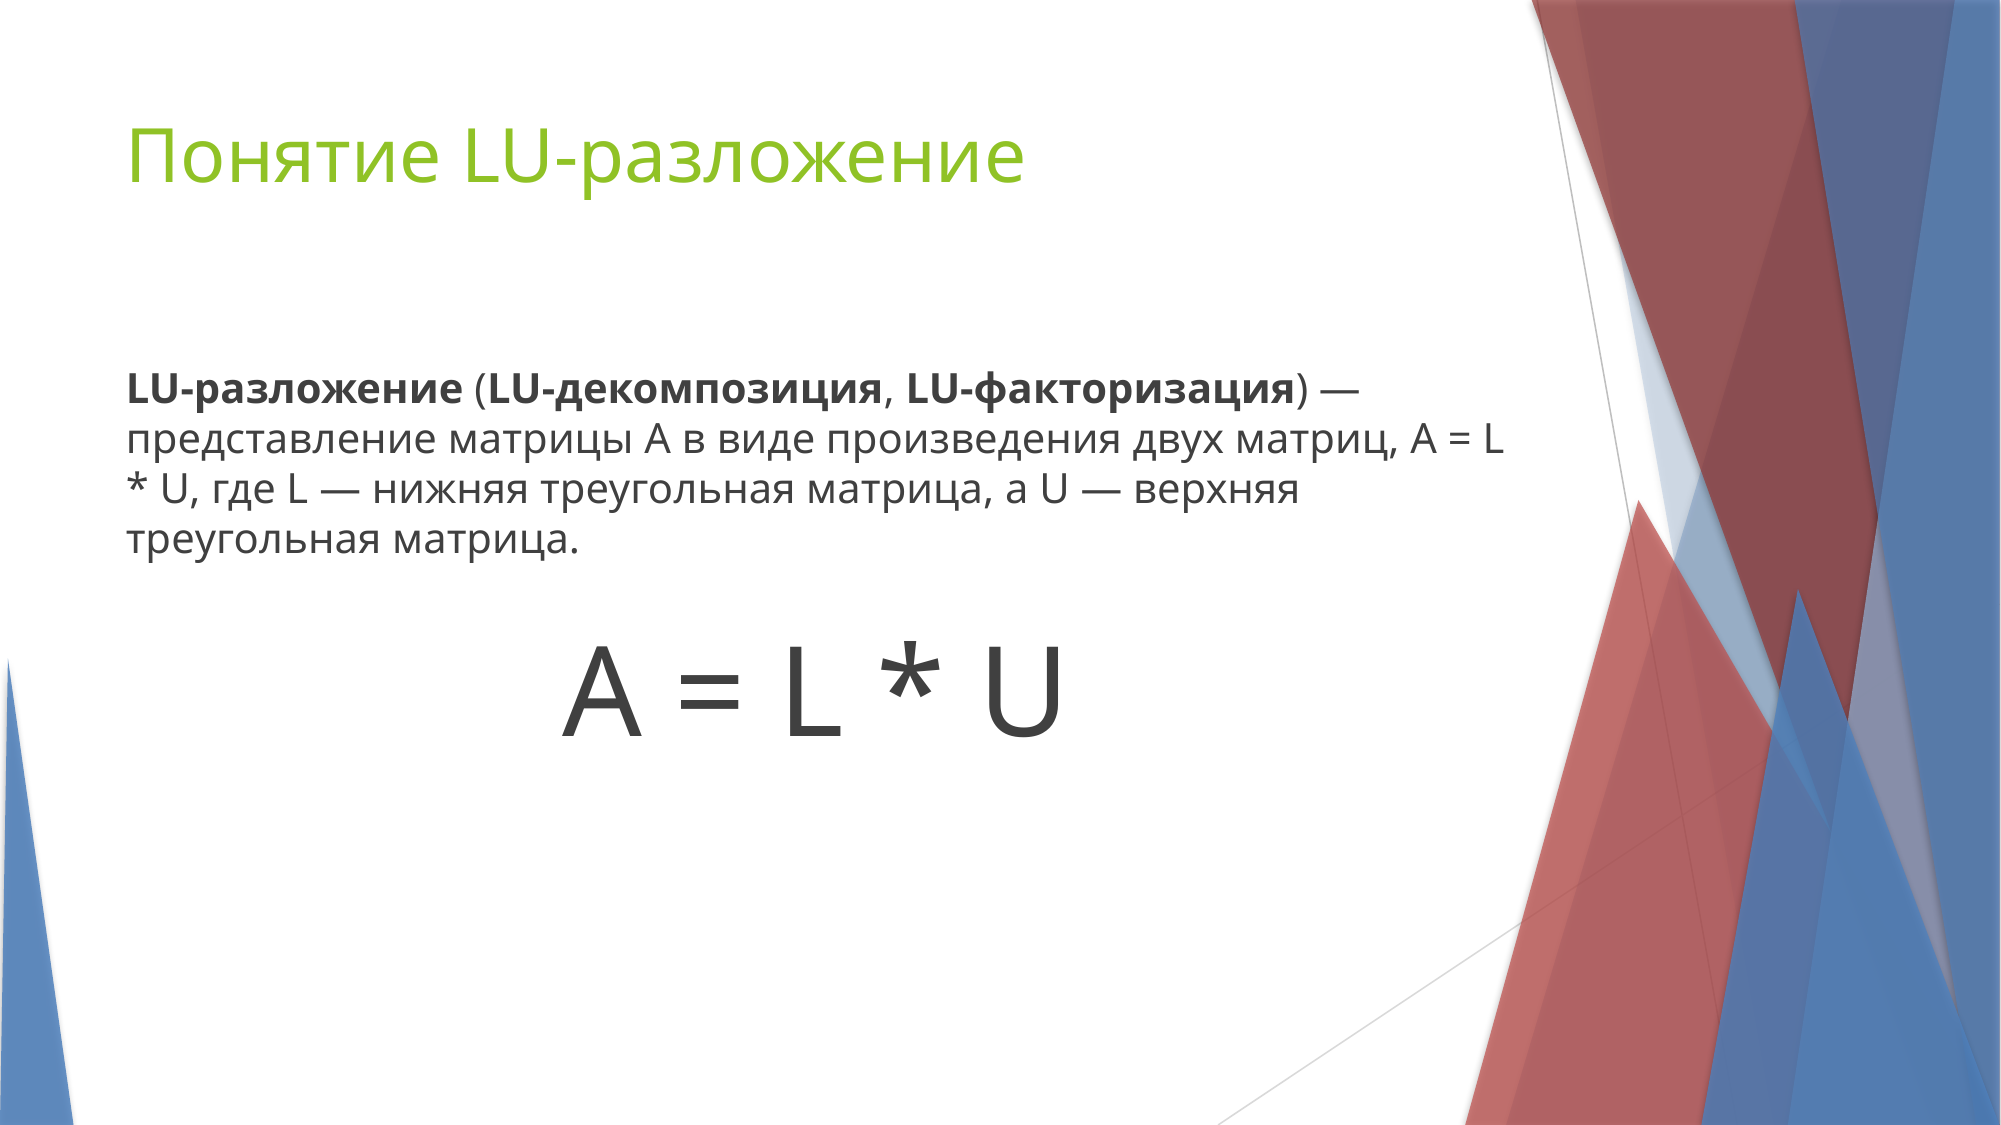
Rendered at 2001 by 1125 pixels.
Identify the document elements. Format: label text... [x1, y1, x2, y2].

text_box LU-разложение (LU-декомпозиция, LU-факторизация) — представление матрицы A в виде произведения двух матриц, A = L * U, где L — нижняя треугольная матрица, а U — верхняя треугольная матрица. A = L * U [111, 354, 1522, 991]
text_box Понятие LU-разложение [111, 99, 1522, 317]
